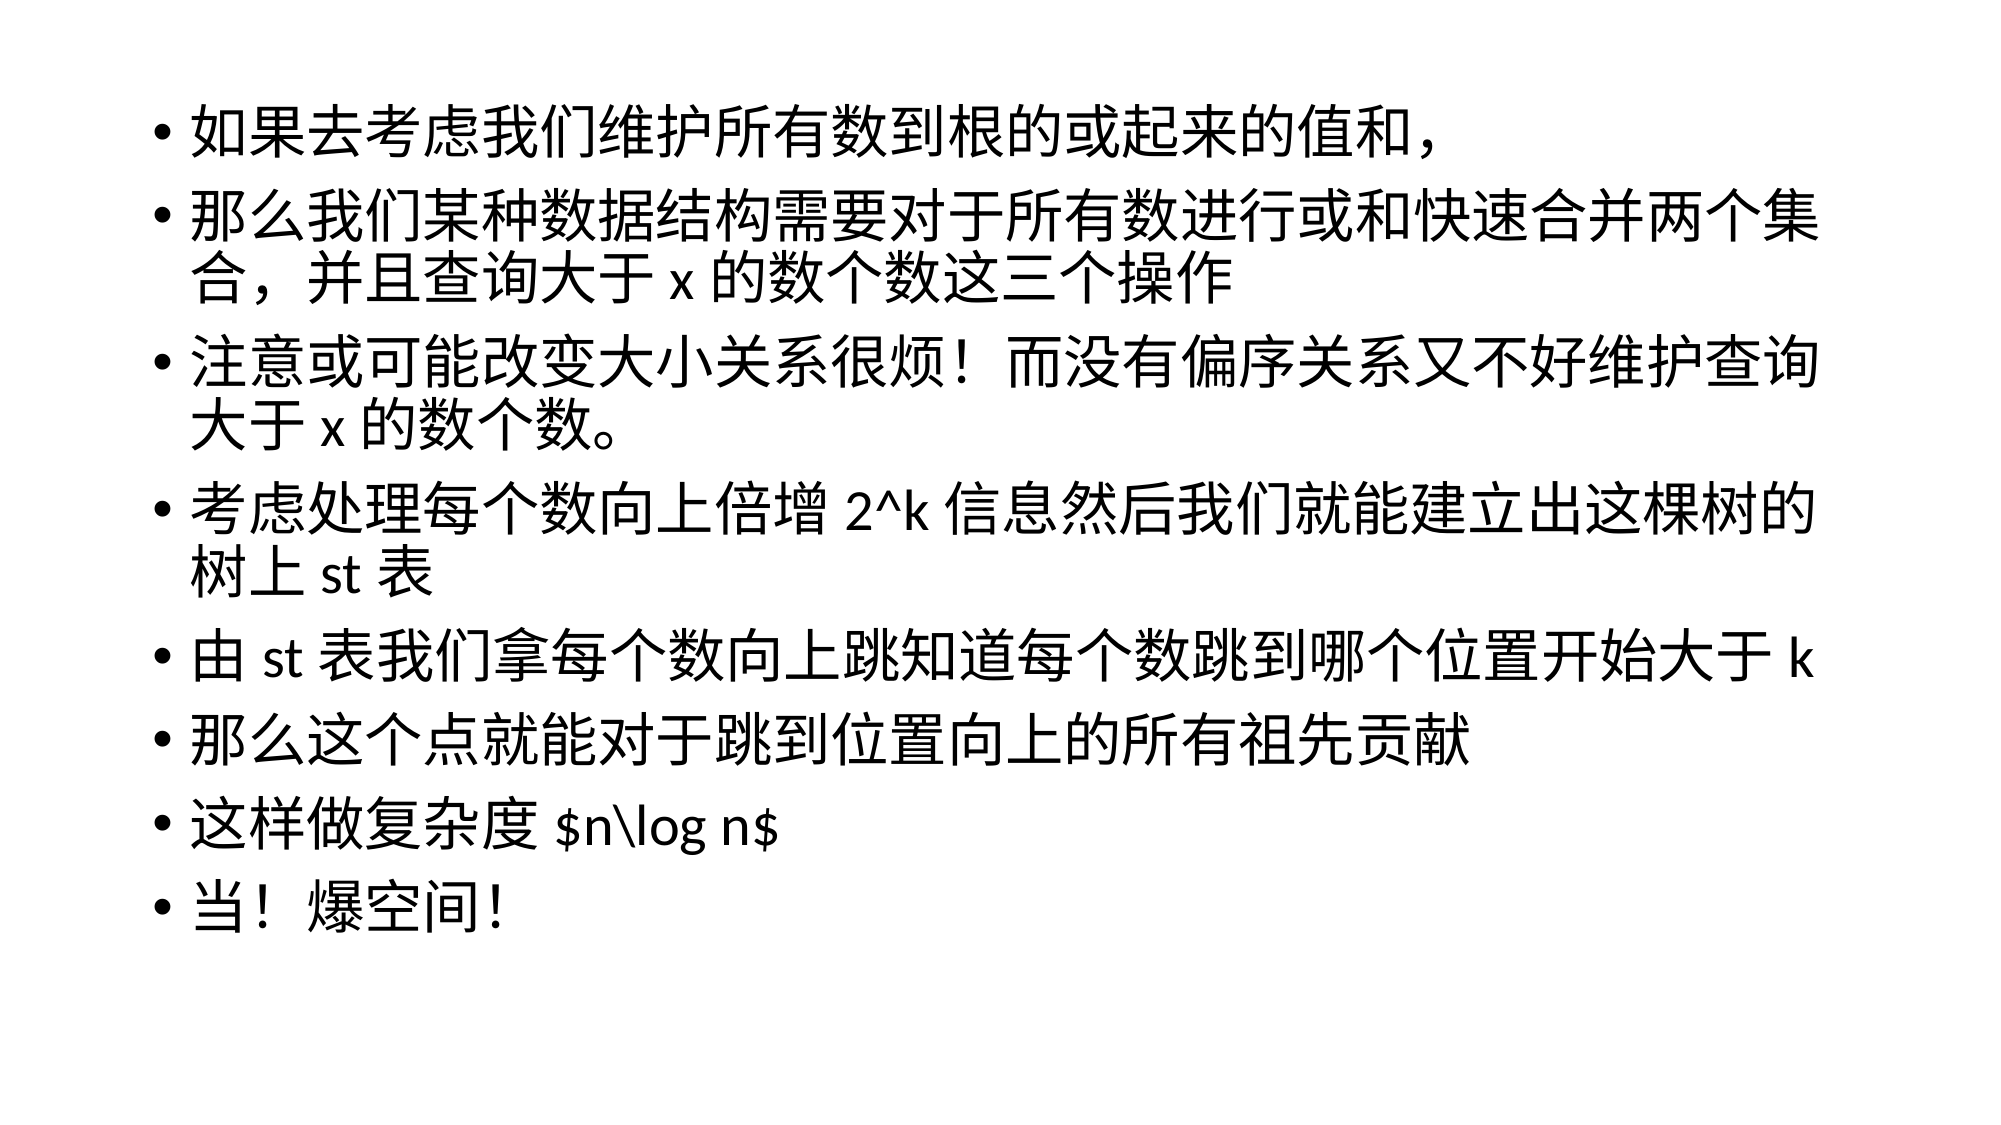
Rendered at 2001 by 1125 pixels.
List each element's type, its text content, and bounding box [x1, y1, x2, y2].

list 如果去考虑我们维护所有数到根的或起来的值和， 那么我们某种数据结构需要对于所有数进行或和快速合并两个集合，并且查询大于x的数个数这三个操作 注意或可能改变大小关系很烦！而没有偏序关系又不好维护查询大于x的数个数。 考虑处理每个数向上倍增2^k信息然后我们就能建立出这棵树的树上st表 由st表我们拿每个数向上跳知道每个数跳到哪个位置开始大于k 那么这个点就能对于跳到位置向上的所有祖先贡献 这样做复杂度$n\log n$ 当！爆空间！ [137, 95, 1863, 1014]
